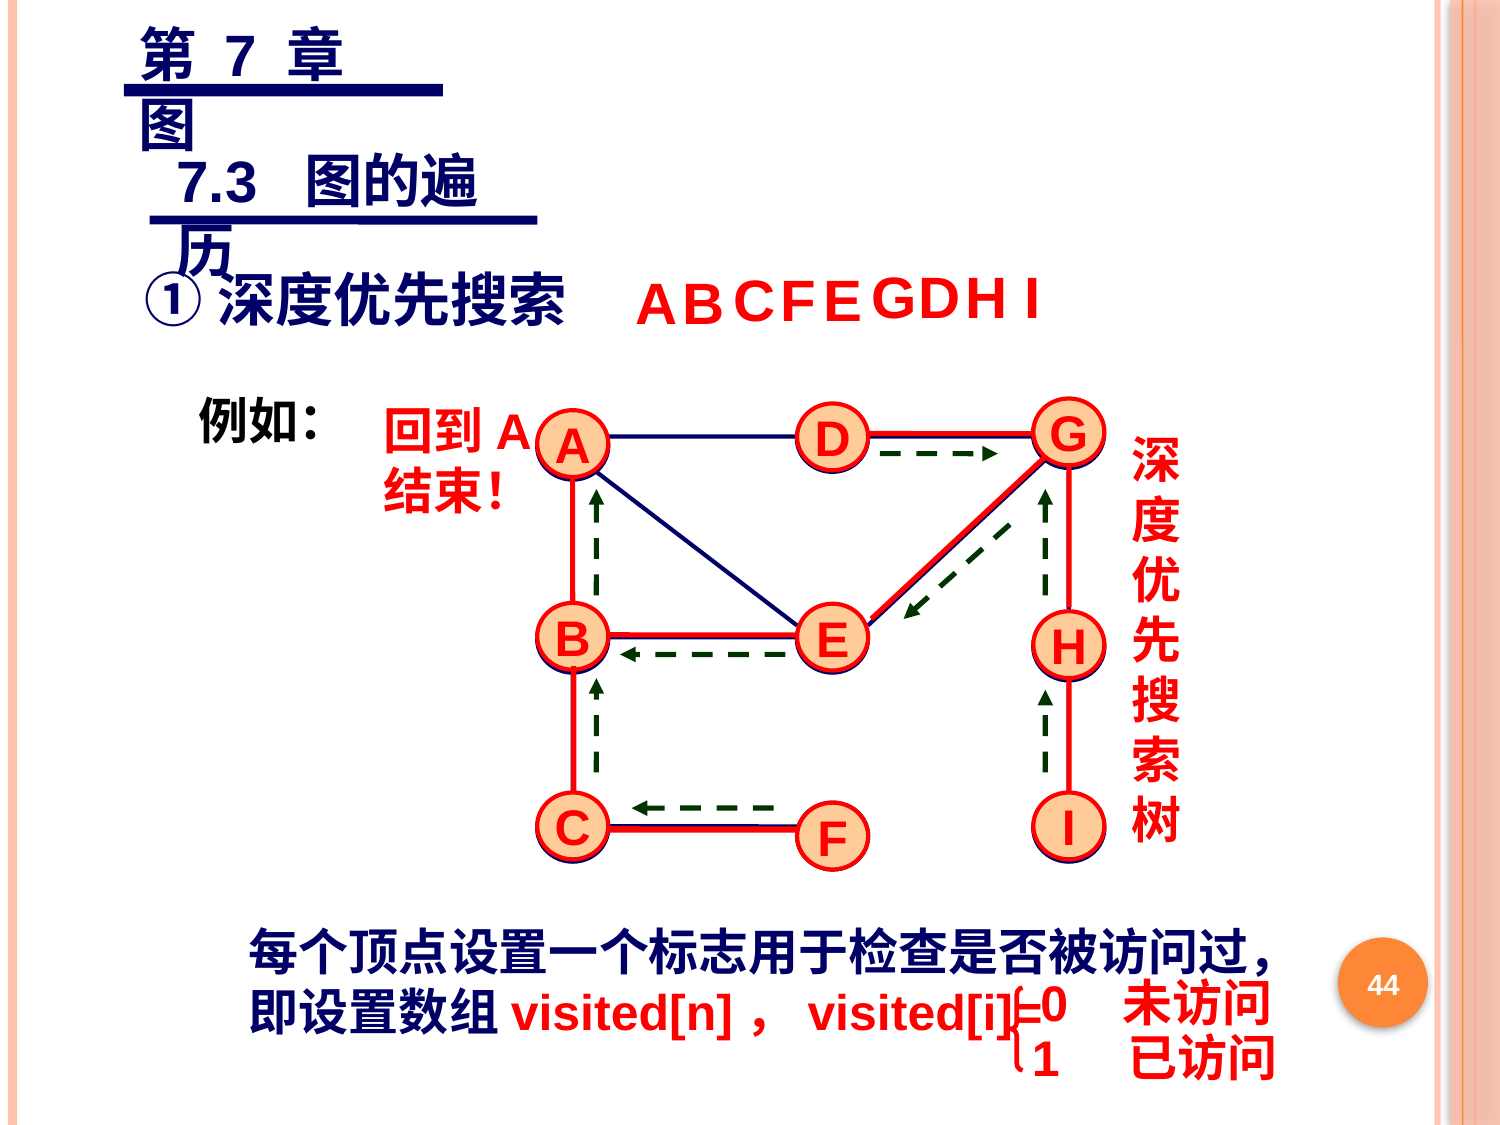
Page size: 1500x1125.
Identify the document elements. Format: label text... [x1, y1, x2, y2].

text_box 深 度 优 先 搜 索 树 [1116, 420, 1197, 856]
text_box 第 7 章 图 [123, 10, 443, 90]
text_box 第 7 章 图 [123, 91, 443, 166]
text_box B [667, 258, 740, 344]
slide_number 44 [1333, 940, 1434, 1027]
text_box A [620, 258, 667, 344]
text_box 回到A 结束！ [368, 392, 549, 527]
text_box 例如： [183, 381, 364, 457]
text_box D [903, 252, 951, 338]
text_box ①深度优先搜索 [130, 255, 582, 341]
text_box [230, 912, 1318, 1095]
text_box E [809, 255, 878, 341]
text_box H [951, 252, 1010, 338]
text_box C [718, 255, 765, 341]
text_box I [1010, 252, 1057, 338]
text_box 7.3 图的遍历 [161, 137, 550, 255]
text_box G [856, 252, 903, 338]
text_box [536, 400, 1105, 871]
text_box F [765, 255, 809, 341]
